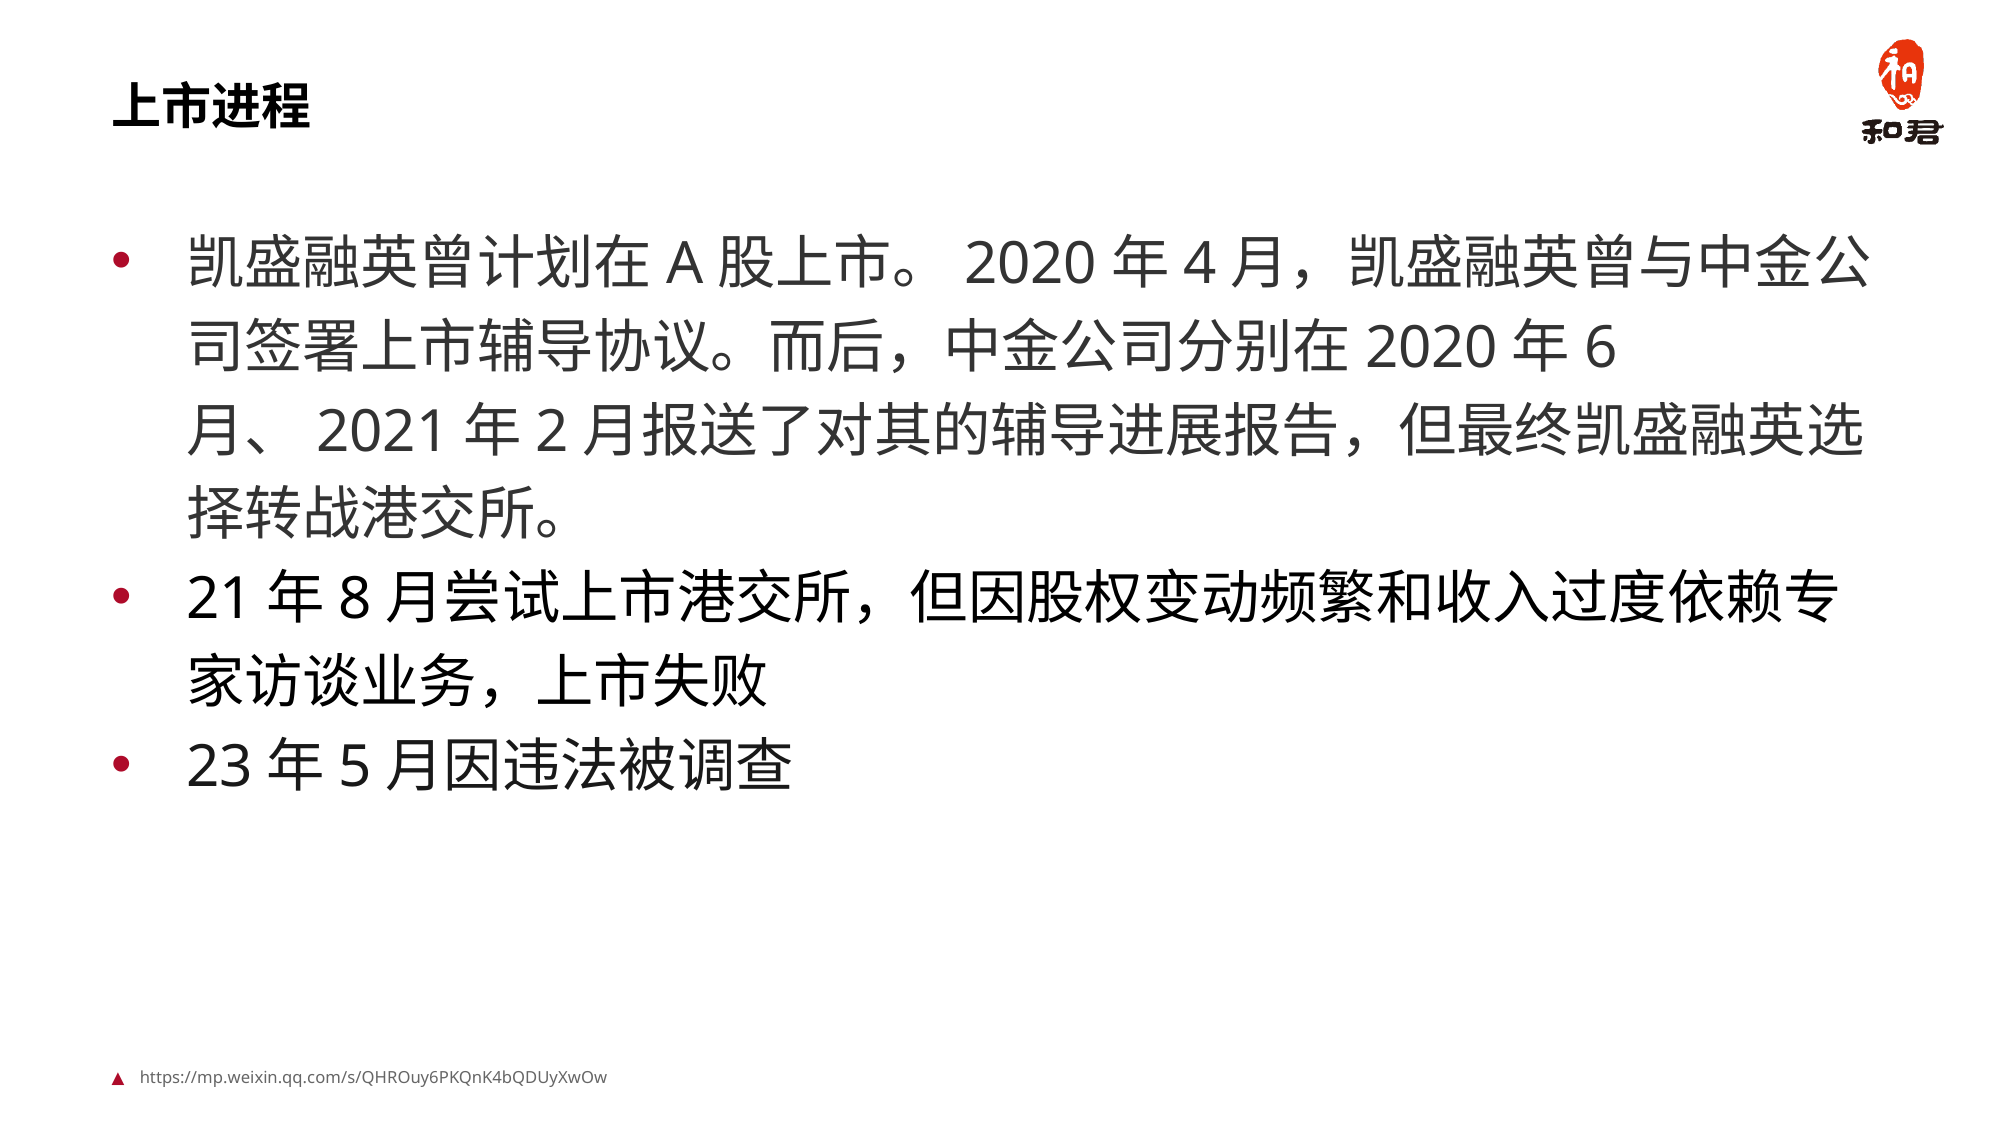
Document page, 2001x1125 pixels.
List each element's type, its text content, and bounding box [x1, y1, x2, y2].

list https://mp.weixin.qq.com/s/QHROuy6PKQnK4bQDUyXwOw [96, 1056, 1729, 1098]
picture [1775, 16, 2001, 174]
list 凯盛融英曾计划在A股上市。2020年4月，凯盛融英曾与中金公司签署上市辅导协议。而后，中金公司分别在2020年6月、2021年2月报送了对其的辅导进展报告，但最终凯盛融英选择转战港交所。 21年8月尝试上市港交所，但因股权变动频繁和收入过度依赖专家访谈业务，上市失败 23年5月因违法被调查 [95, 203, 1904, 385]
title 上市进程 [96, 18, 1712, 179]
